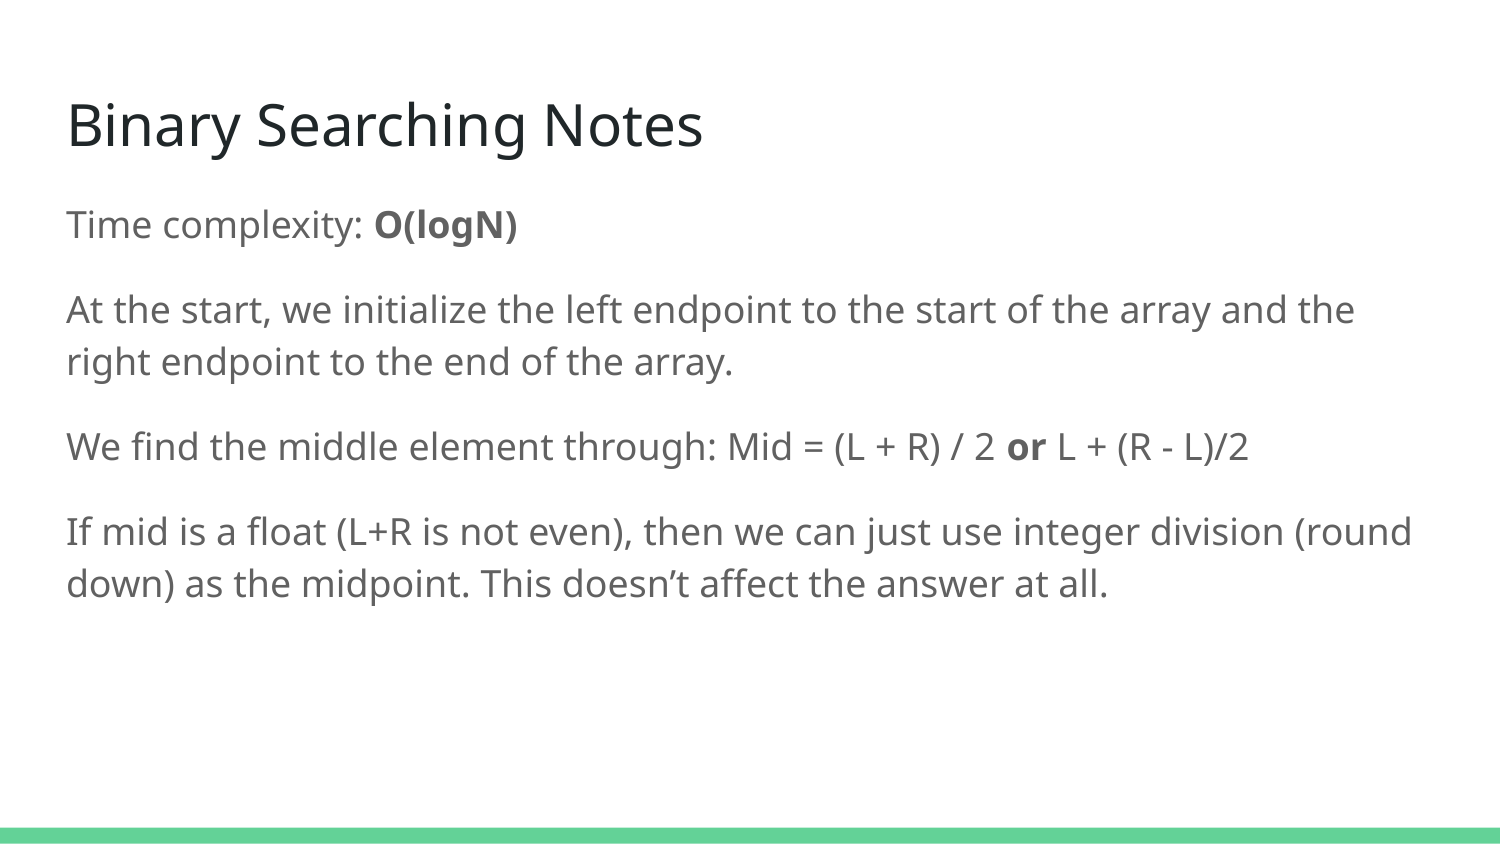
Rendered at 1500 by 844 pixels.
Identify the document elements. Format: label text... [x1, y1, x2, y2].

list Time complexity: O(logN) At the start, we initialize the left endpoint to the start of the array and the right endpoint to the end of the array. We find the middle element through: Mid = (L + R) / 2 or L + (R - L)/2 If mid is a float (L+R is not even), then we can just use integer division (round down) as the midpoint. This doesn’t affect the answer at all. [51, 179, 1449, 740]
title Binary Searching Notes [51, 72, 1449, 167]
